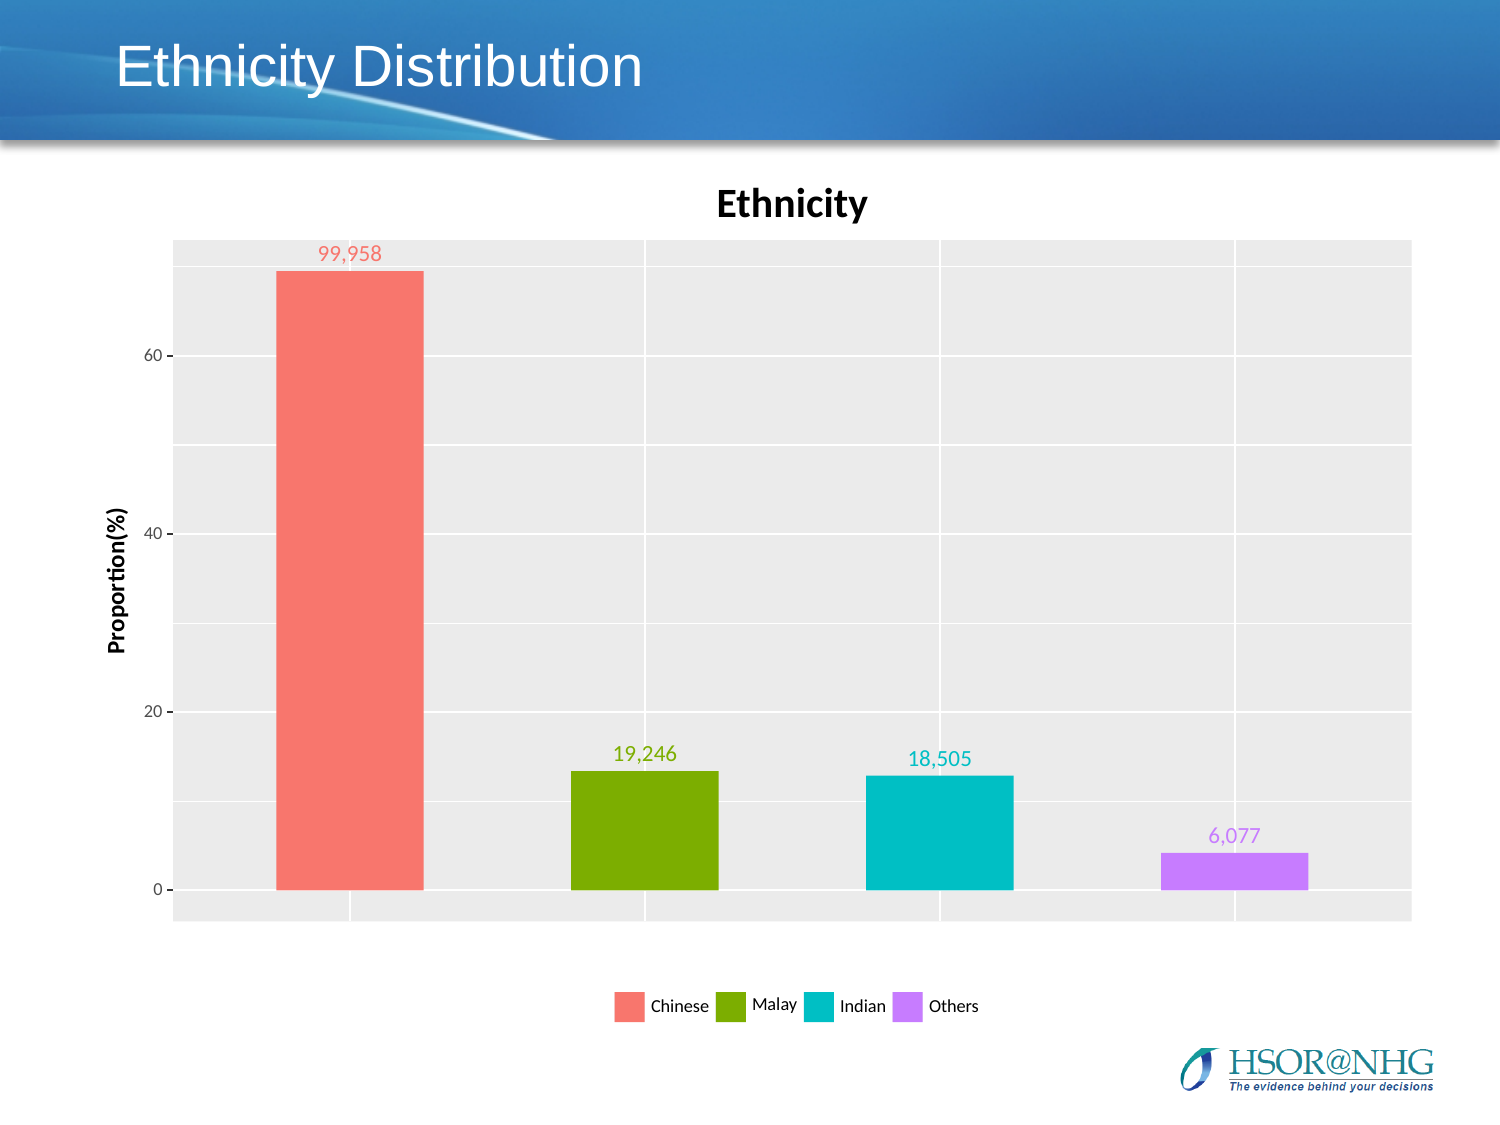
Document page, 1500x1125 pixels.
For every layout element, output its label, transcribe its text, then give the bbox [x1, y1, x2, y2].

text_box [100, 184, 1424, 1048]
title Ethnicity Distribution [100, 0, 1424, 126]
picture [0, 0, 1500, 140]
